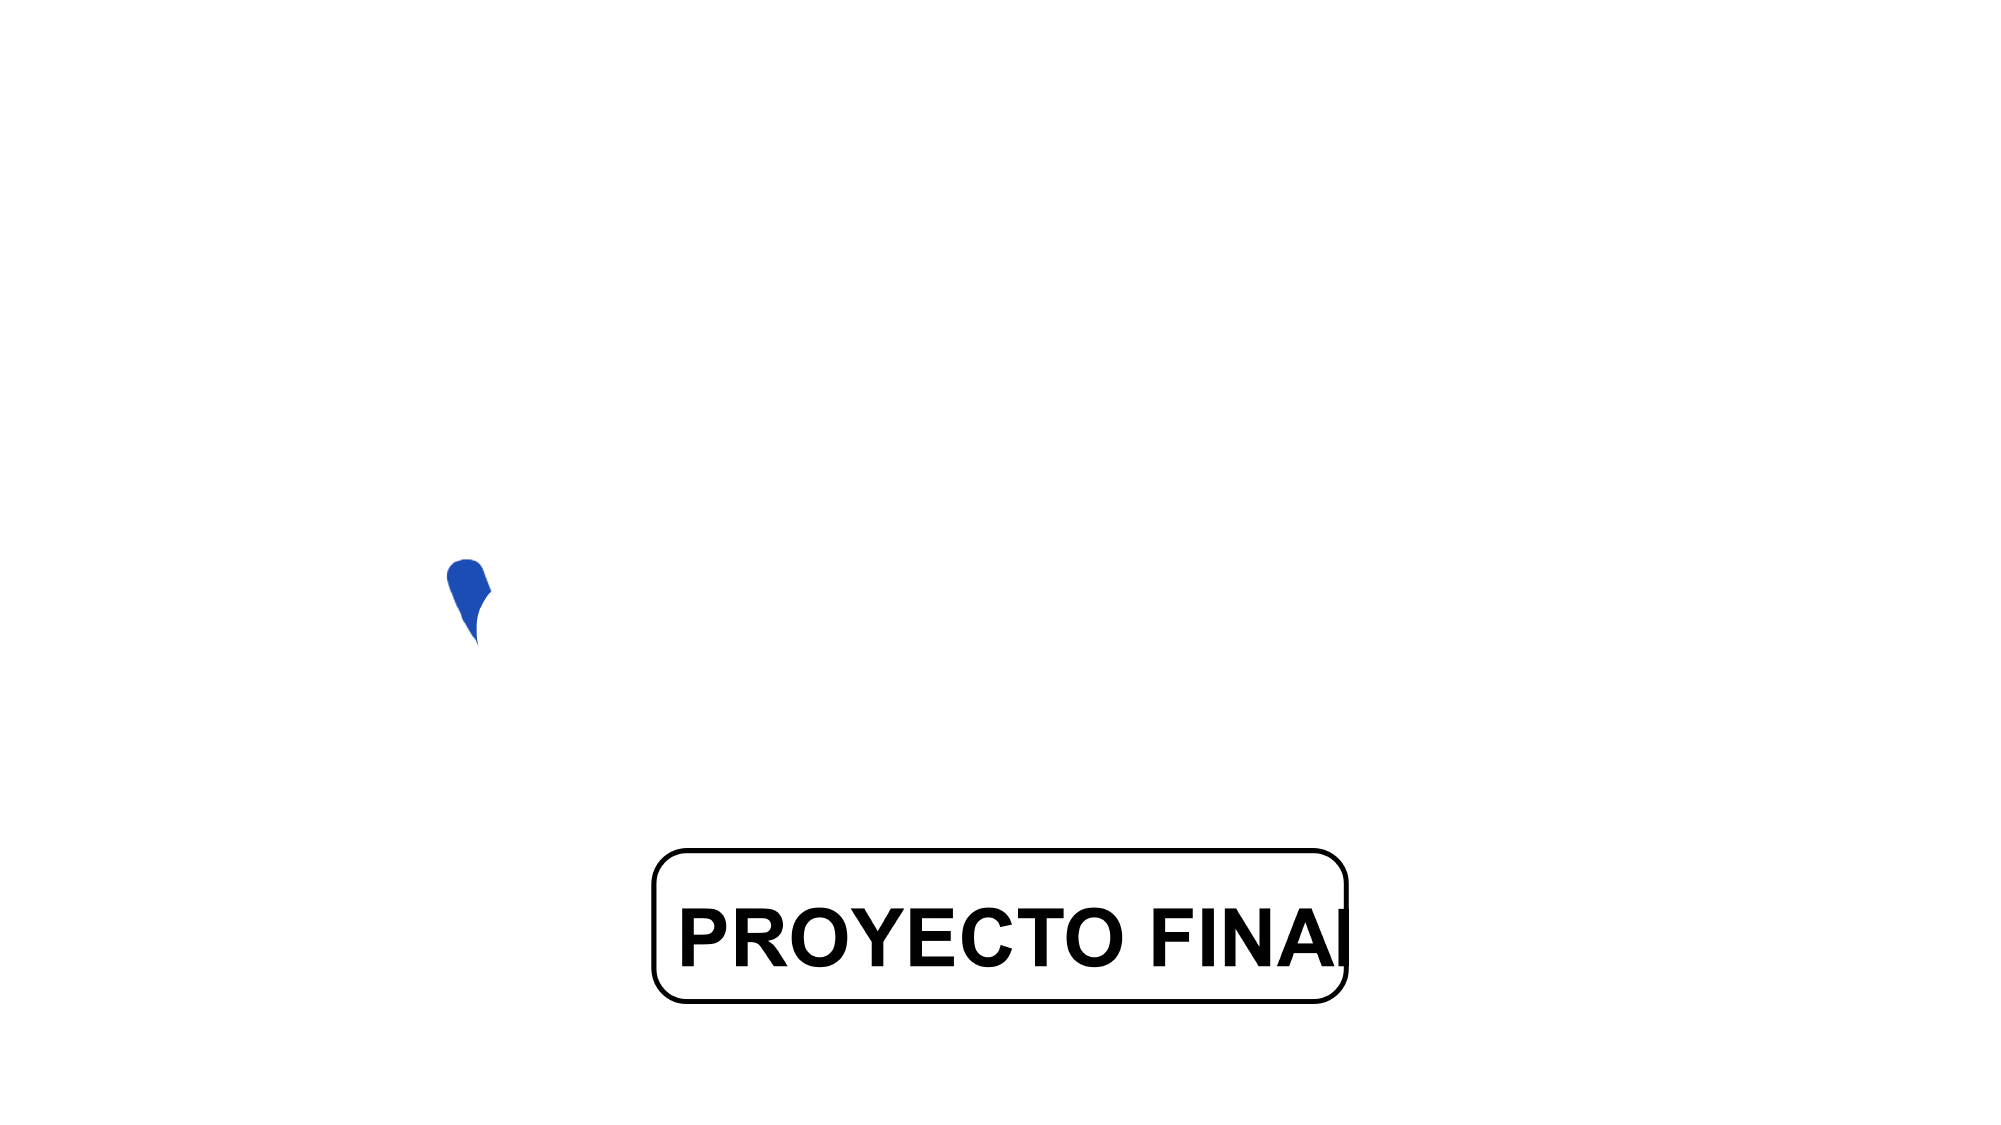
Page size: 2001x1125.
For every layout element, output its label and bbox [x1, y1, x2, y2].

picture [249, 0, 1750, 1064]
